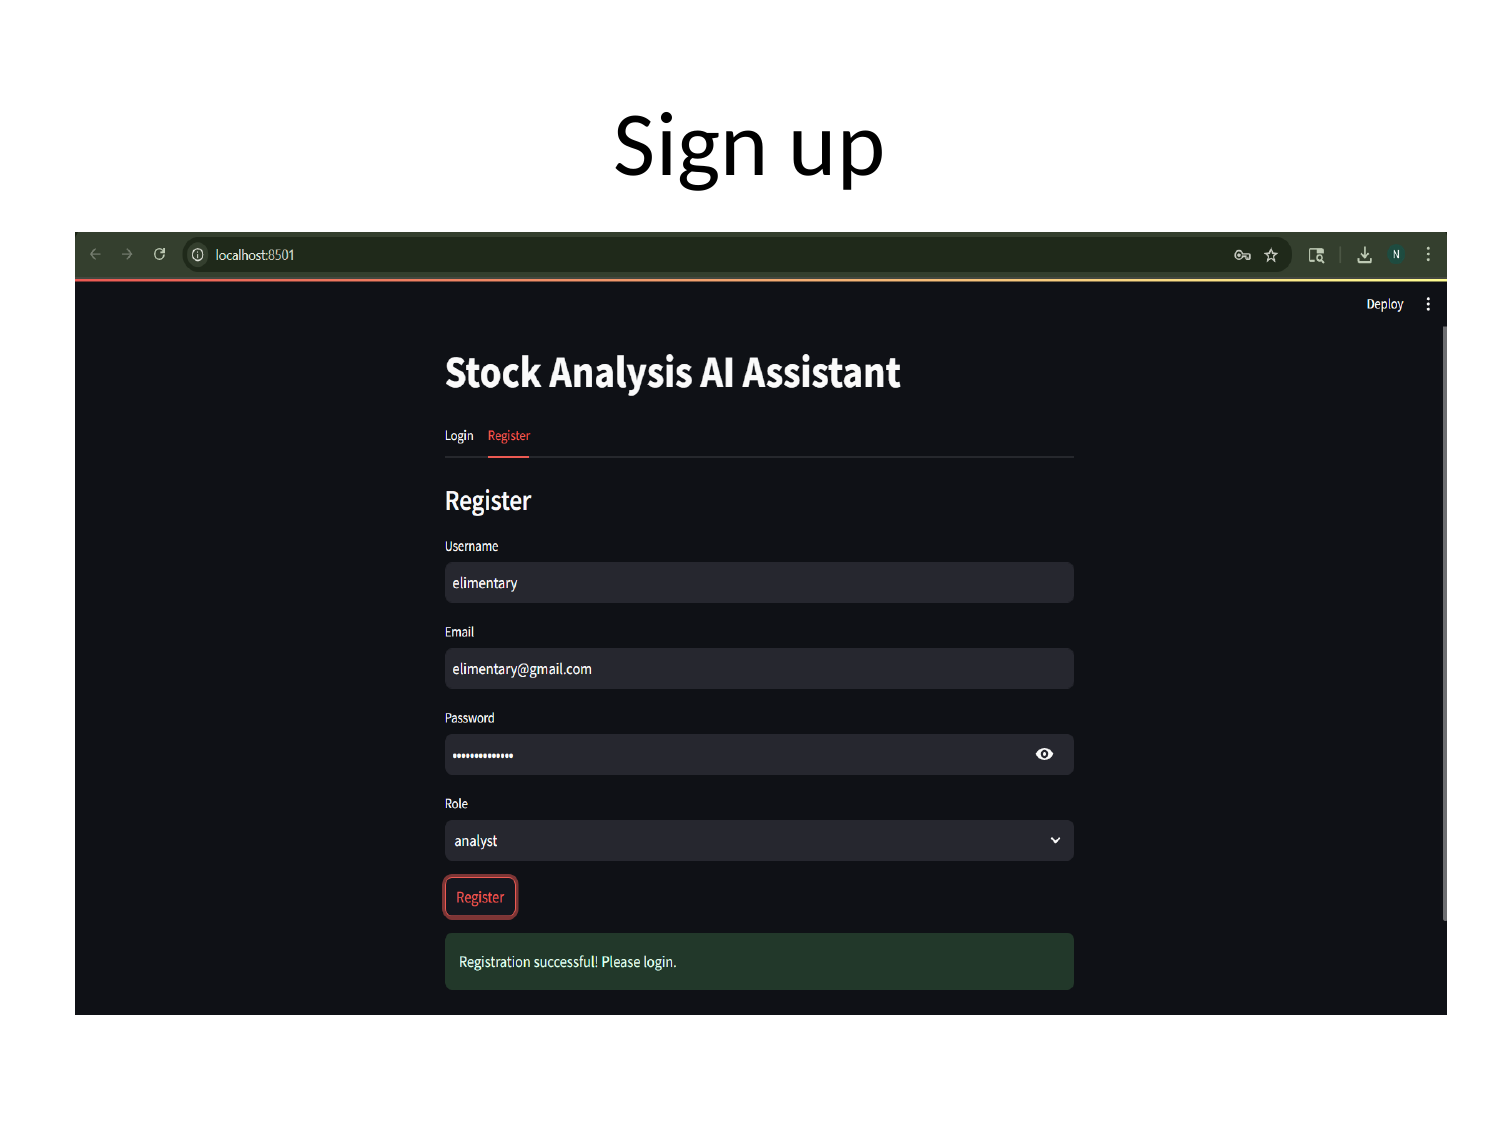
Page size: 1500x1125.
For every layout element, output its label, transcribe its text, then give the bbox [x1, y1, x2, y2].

title Sign up [75, 45, 1425, 230]
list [74, 232, 1448, 1015]
